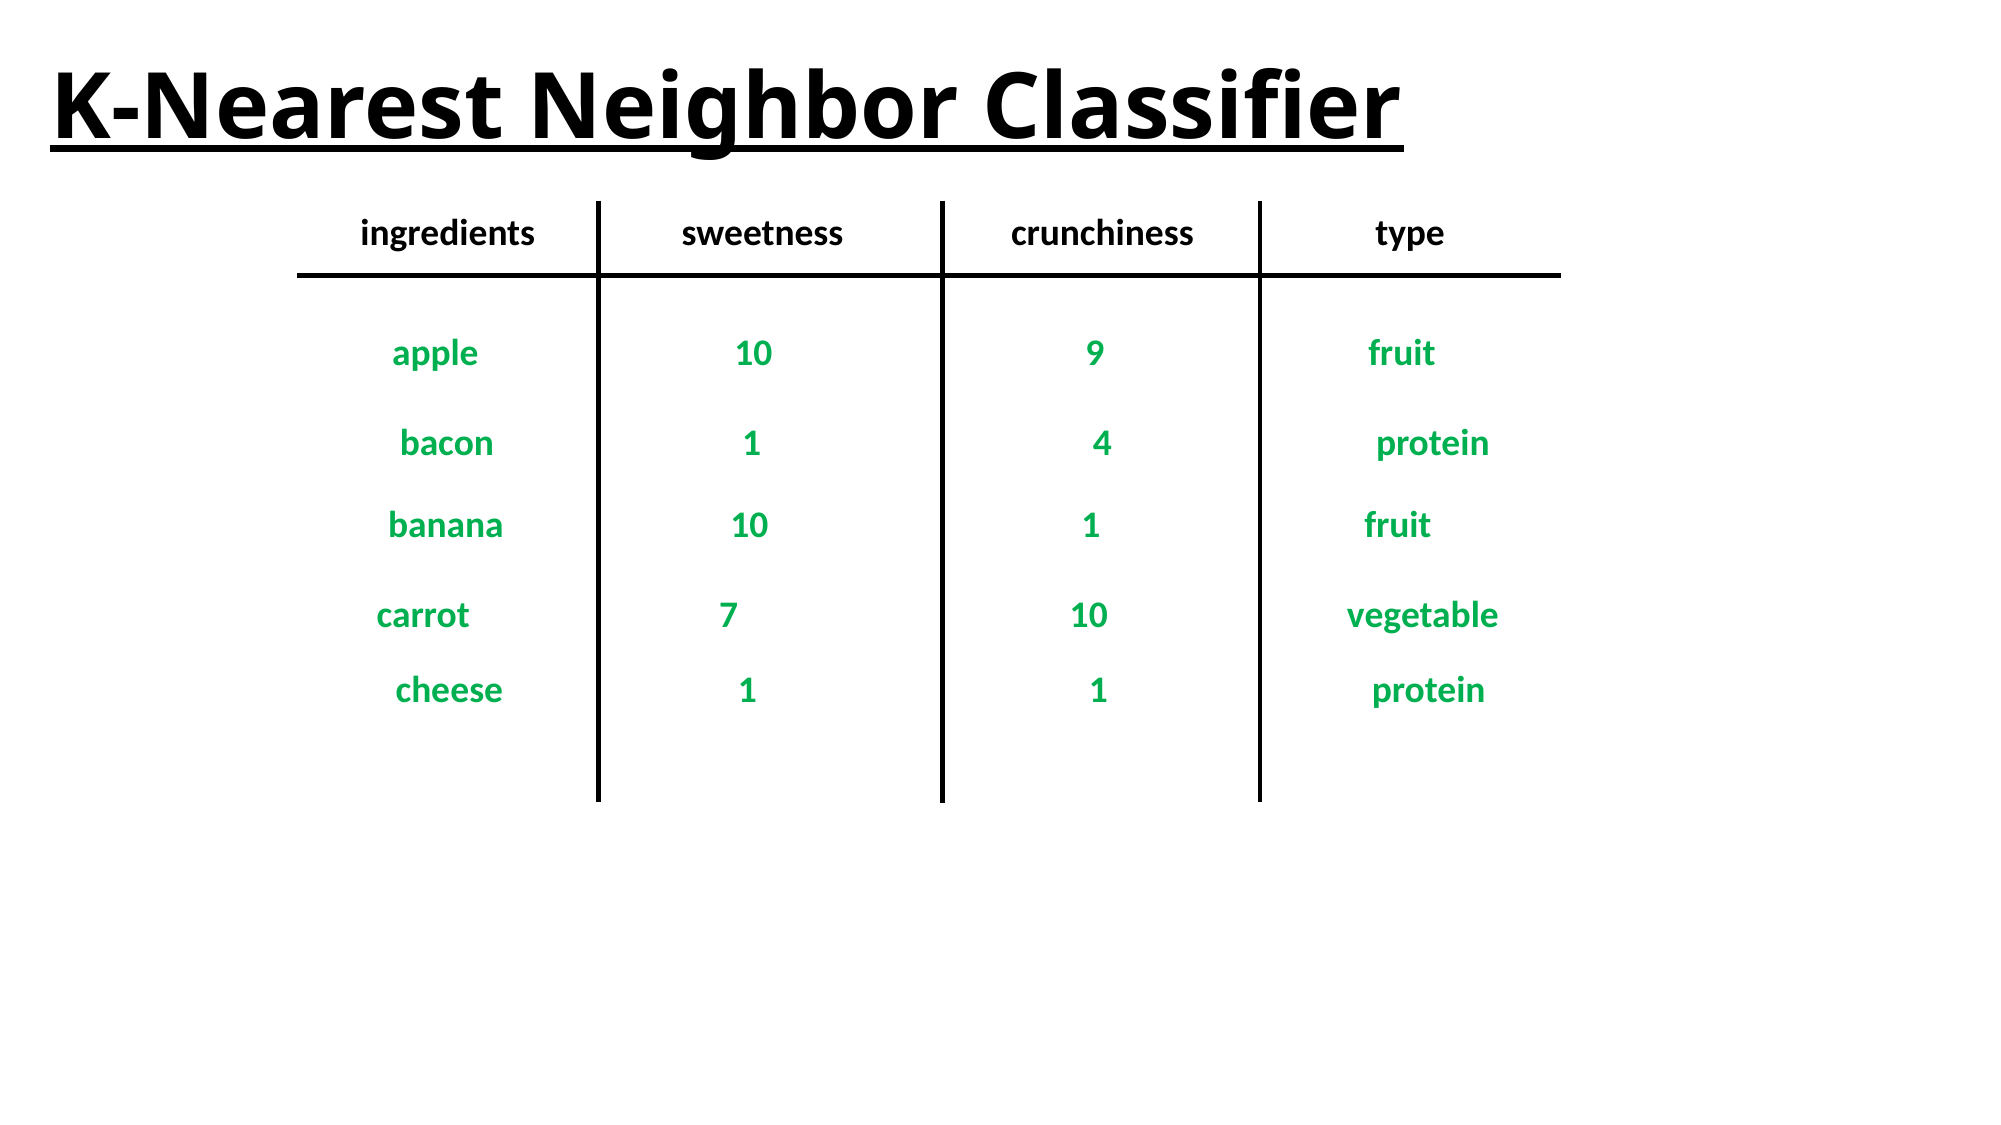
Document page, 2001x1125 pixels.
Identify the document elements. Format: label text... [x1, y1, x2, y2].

text_box cheese 1 1 protein [1261, 657, 1501, 718]
text_box ingredients [345, 200, 551, 261]
text_box type [1360, 200, 1461, 261]
text_box crunchiness [996, 200, 1210, 261]
text_box apple 10 9 fruit [599, 320, 942, 381]
text_box bacon 1 4 protein [1261, 410, 1505, 470]
text_box bacon 1 4 protein [599, 410, 942, 470]
text_box banana 10 1 fruit [599, 492, 942, 553]
text_box apple 10 9 fruit [943, 320, 1260, 381]
text_box carrot 7 10 vegetable [361, 582, 598, 643]
text_box carrot 7 10 vegetable [943, 582, 1260, 643]
text_box banana 10 1 fruit [943, 492, 1260, 553]
text_box carrot 7 10 vegetable [599, 582, 942, 643]
text_box sweetness [666, 200, 859, 261]
title K-Nearest Neighbor Classifier [35, 0, 1761, 218]
text_box cheese 1 1 protein [380, 657, 598, 718]
text_box bacon 1 4 protein [943, 410, 1260, 470]
text_box carrot 7 10 vegetable [1261, 582, 1515, 643]
text_box cheese 1 1 protein [599, 657, 942, 718]
text_box banana 10 1 fruit [373, 492, 598, 553]
text_box bacon 1 4 protein [384, 410, 598, 470]
text_box cheese 1 1 protein [943, 657, 1260, 718]
text_box apple 10 9 fruit [377, 320, 598, 381]
text_box banana 10 1 fruit [1261, 492, 1447, 553]
text_box apple 10 9 fruit [1261, 320, 1451, 381]
